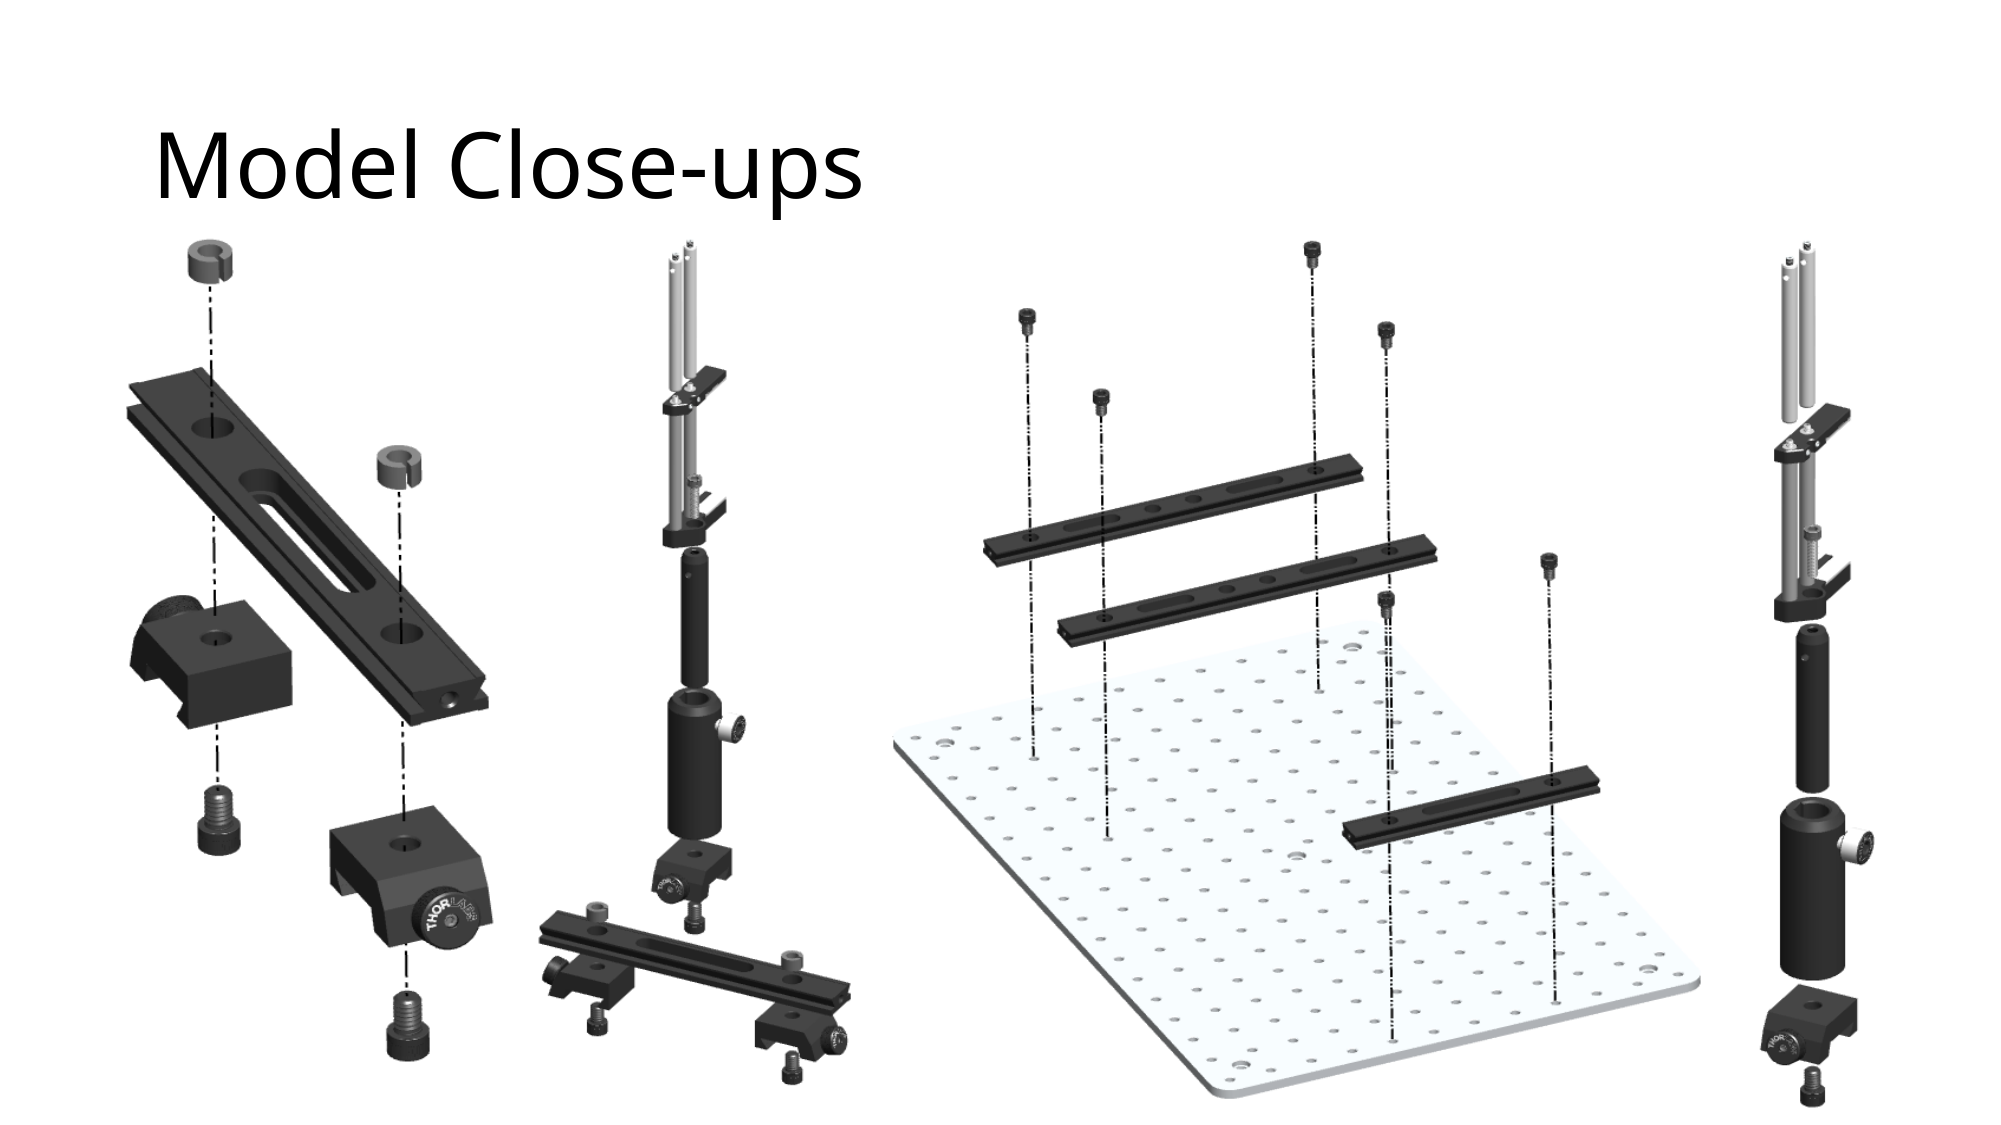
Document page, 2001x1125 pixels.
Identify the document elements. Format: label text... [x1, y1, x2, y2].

title Model Close-ups [137, 59, 1863, 230]
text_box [104, 230, 1896, 1125]
